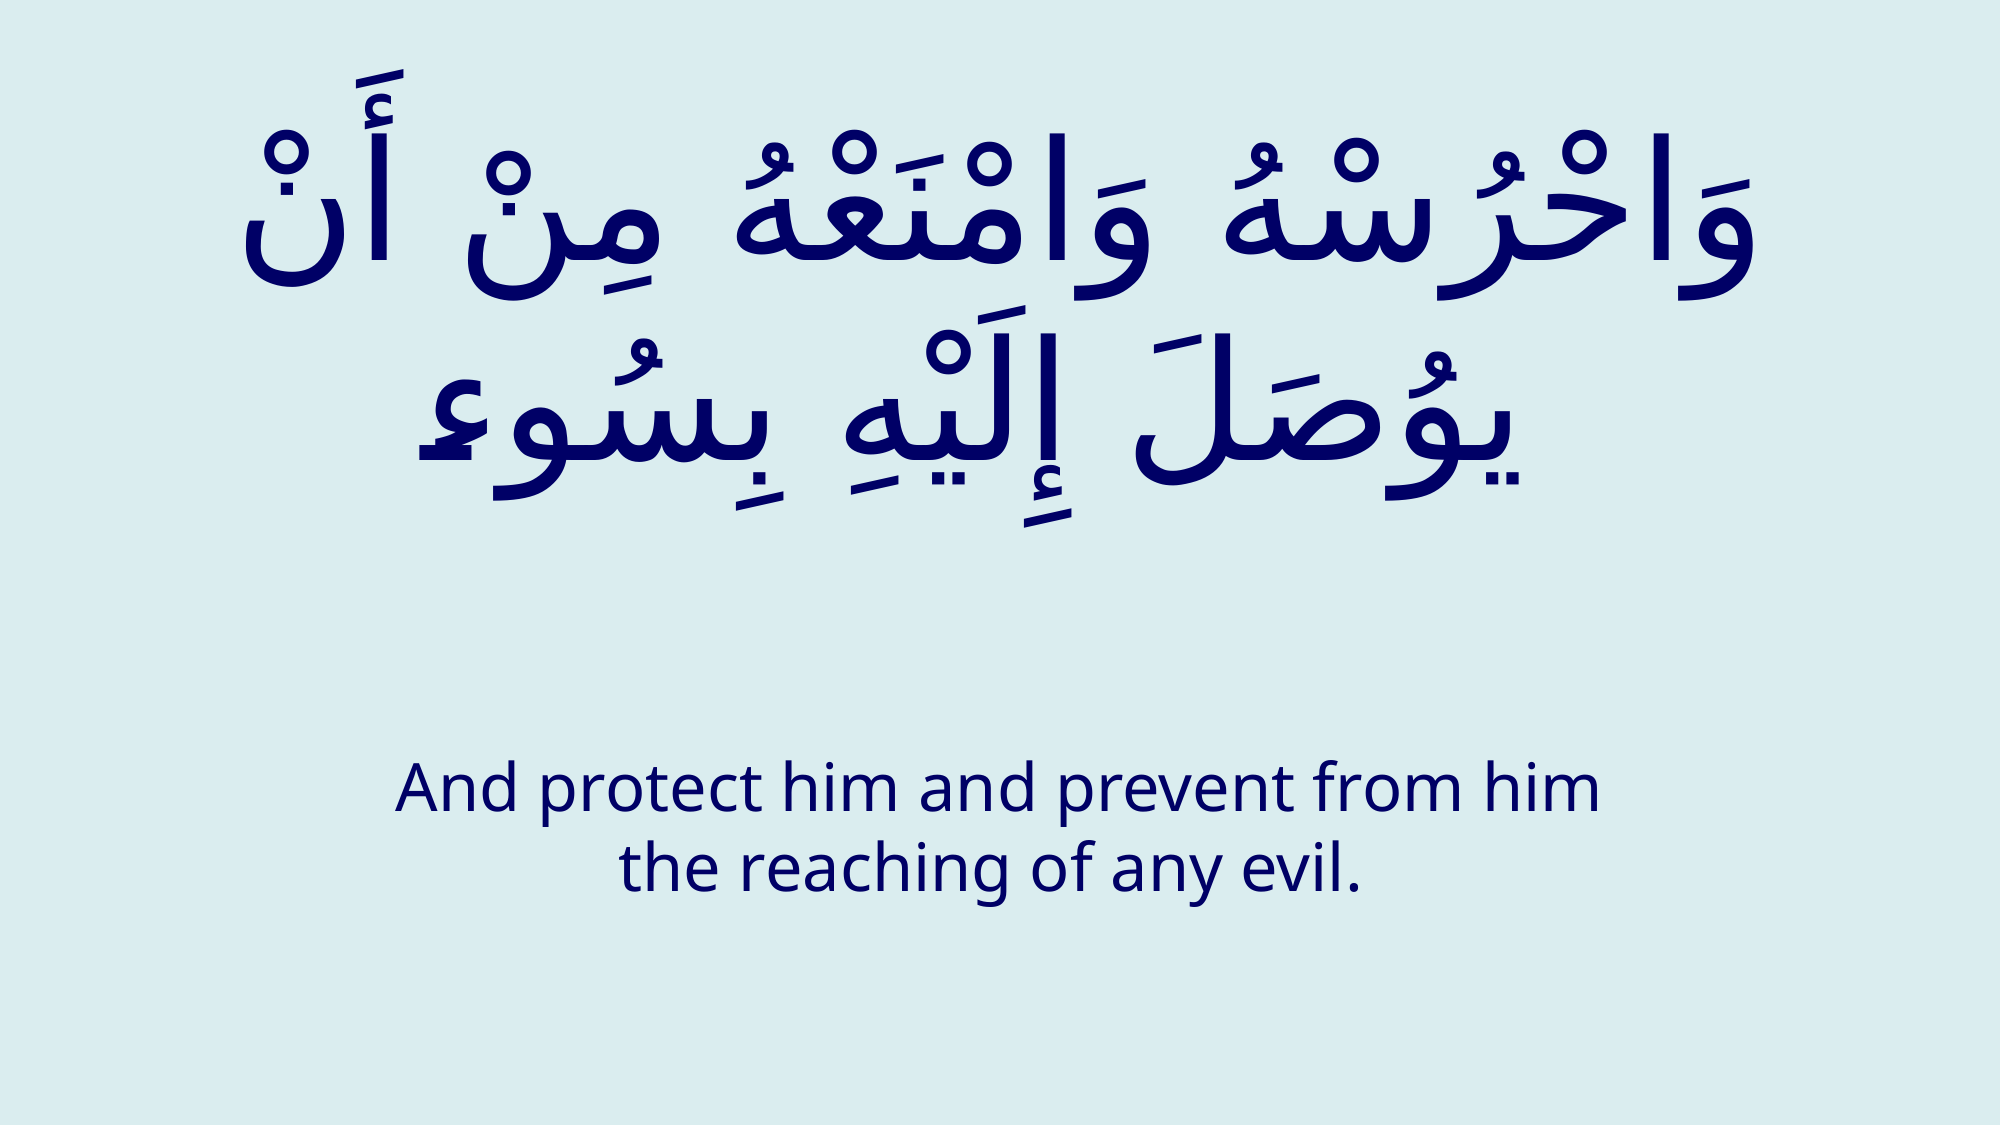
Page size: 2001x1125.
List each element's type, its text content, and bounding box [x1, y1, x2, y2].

list And protect him and prevent from him the reaching of any evil. [356, 737, 1644, 1050]
title وَاحْرُسْهُ وَامْنَعْهُ مِنْ أَنْ يوُصَلَ إِلَيْهِ بِسُوء [0, 200, 2000, 388]
